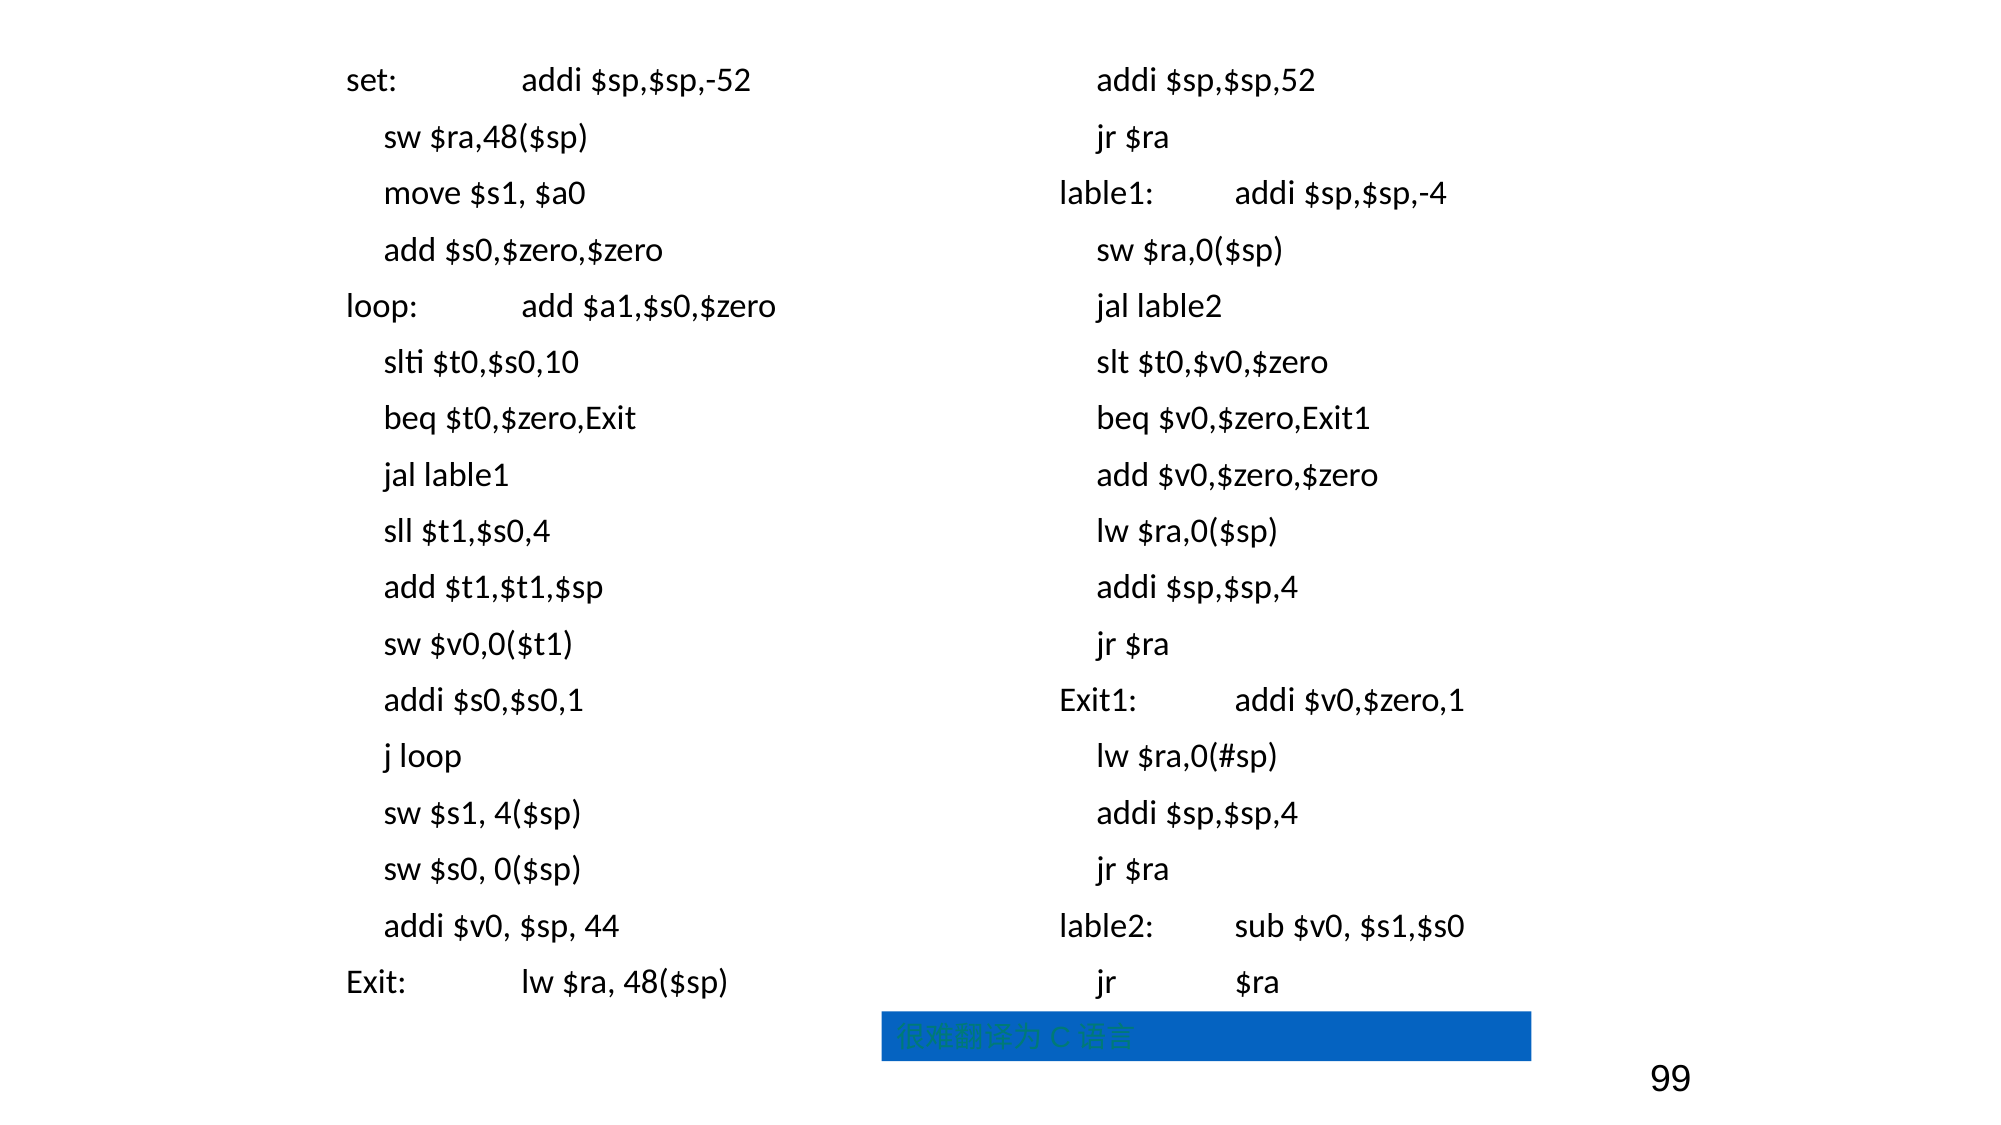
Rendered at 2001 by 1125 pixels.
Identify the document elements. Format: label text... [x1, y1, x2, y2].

list addi $sp,$sp,52 jr $ra lable1: addi $sp,$sp,-4 sw $ra,0($sp) jal lable2 slt $t0,$v0,$zero beq $v0,$zero,Exit1 add $v0,$zero,$zero lw $ra,0($sp) addi $sp,$sp,4 jr $ra Exit1: addi $v0,$zero,1 lw $ra,0(#sp) addi $sp,$sp,4 jr $ra lable2: sub $v0, $s1,$s0 jr $ra [1044, 54, 1733, 1013]
text_box 很难翻译为C语言 [881, 1011, 1532, 1062]
text_box 99 [1330, 1046, 1707, 1125]
list set: addi $sp,$sp,-52 sw $ra,48($sp) move $s1, $a0 add $s0,$zero,$zero loop: add $a1,$s0,$zero slti $t0,$s0,10 beq $t0,$zero,Exit jal lable1 sll $t1,$s0,4 add $t1,$t1,$sp sw $v0,0($t1) addi $s0,$s0,1 j loop sw $s1, 4($sp) sw $s0, 0($sp) addi $v0, $sp, 44 Exit: lw $ra, 48($sp) [331, 54, 1020, 1013]
